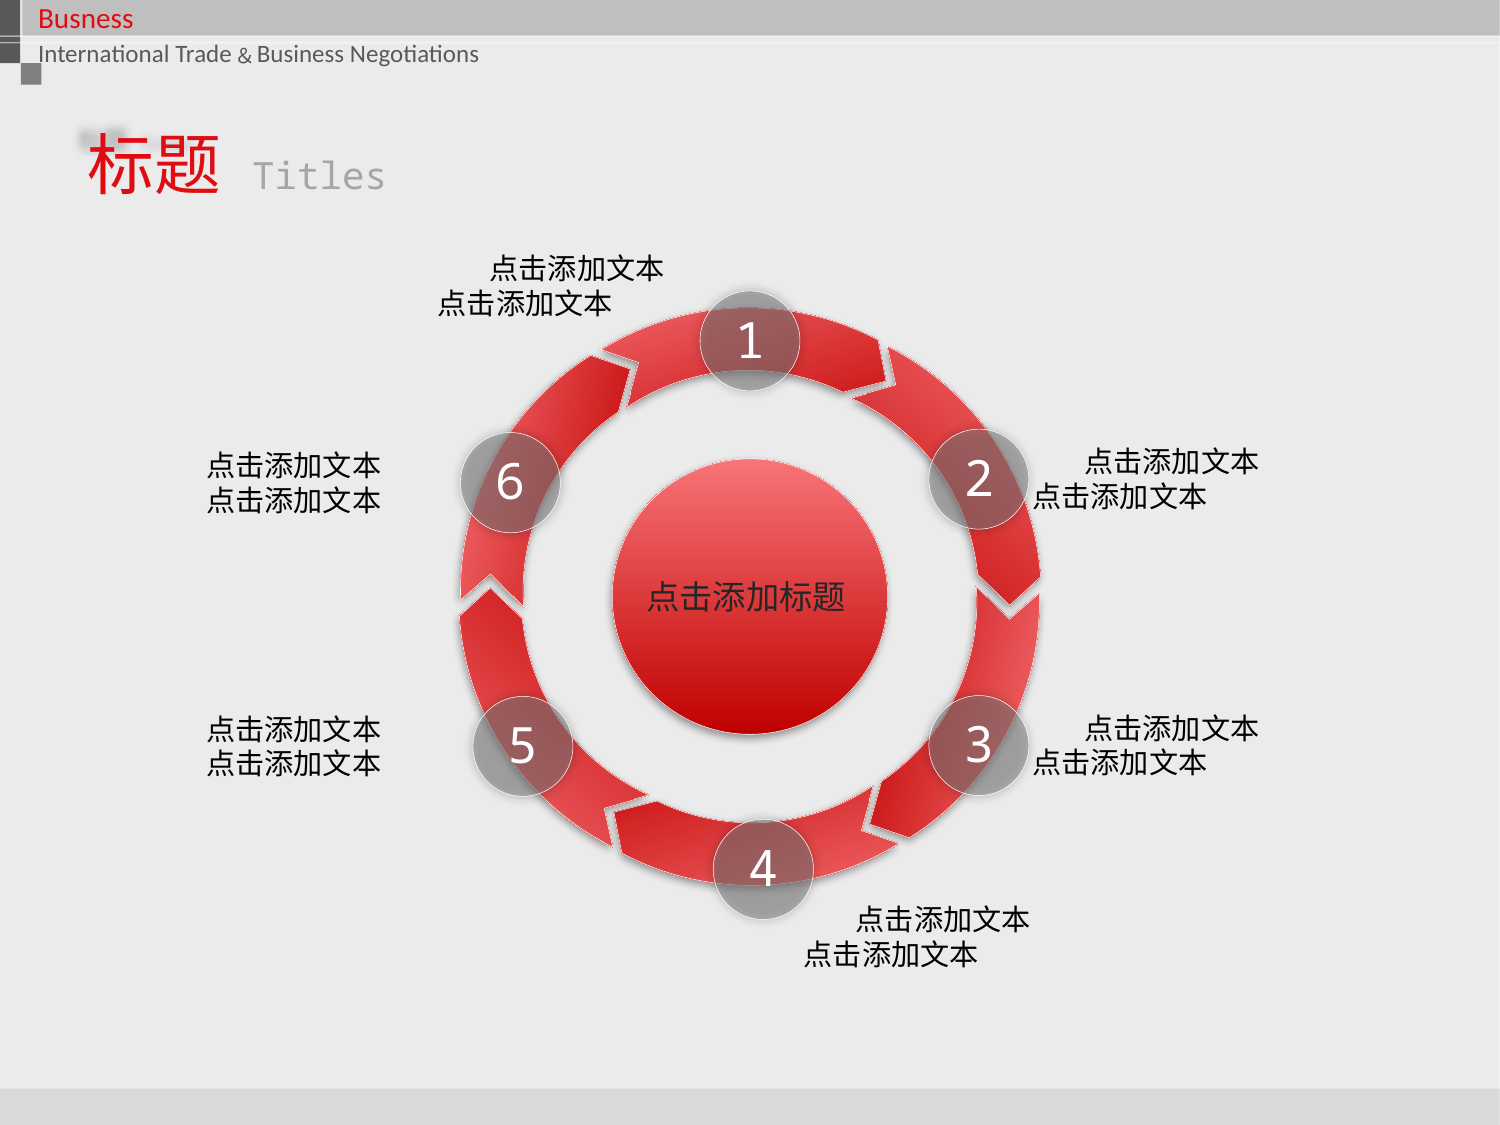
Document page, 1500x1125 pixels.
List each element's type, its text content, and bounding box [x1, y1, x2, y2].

text_box 点击添加文本 点击添加文本 [729, 904, 1046, 979]
text_box 点击添加文本 点击添加文本 [1093, 702, 1275, 788]
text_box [460, 432, 561, 534]
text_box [928, 428, 1030, 530]
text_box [928, 695, 1030, 796]
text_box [412, 298, 1088, 895]
text_box 点击添加文本 点击添加文本 [191, 703, 407, 788]
text_box 点击添加文本 点击添加文本 [191, 439, 407, 525]
text_box 标题 Titles [72, 115, 774, 178]
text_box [699, 290, 801, 392]
text_box 点击添加文本 点击添加文本 [1093, 436, 1275, 521]
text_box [712, 818, 814, 920]
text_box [472, 696, 574, 797]
text_box 点击添加文本 点击添加文本 [363, 243, 680, 329]
